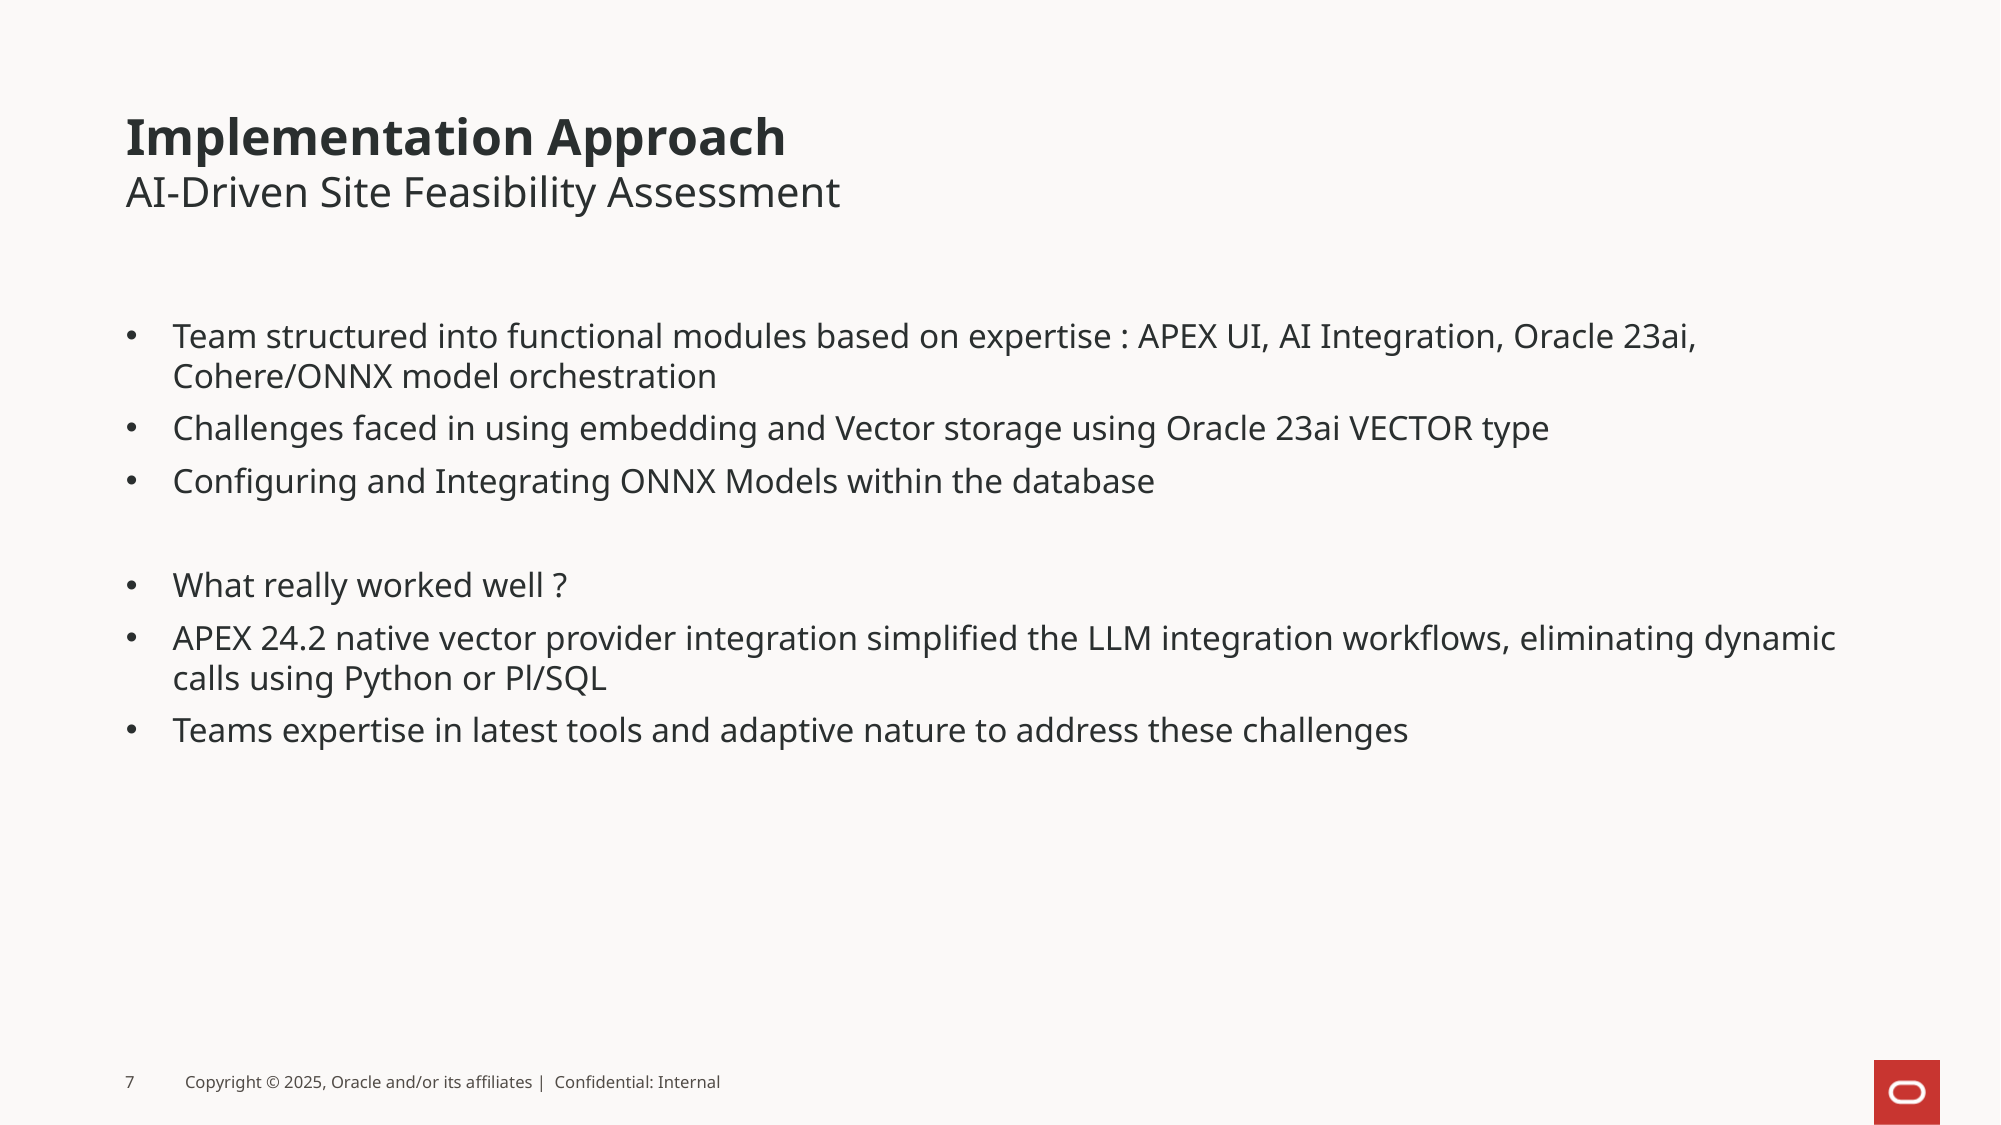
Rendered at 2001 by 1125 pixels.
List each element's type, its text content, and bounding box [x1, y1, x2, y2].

picture [1874, 1060, 1940, 1125]
footer Copyright © 2025, Oracle and/or its affiliates | Confidential: Internal [185, 1053, 1128, 1114]
slide_number 7 [125, 1053, 185, 1114]
title Implementation Approach [126, 29, 1877, 165]
list AI-Driven Site Feasibility Assessment [125, 165, 1877, 220]
list Team structured into functional modules based on expertise : APEX UI, AI Integration, Oracle 23ai, Cohere/ONNX model orchestration Challenges faced in using embedding and Vector storage using Oracle 23ai VECTOR type Configuring and Integrating ONNX Models within the database What really worked well ? APEX 24.2 native vector provider integration simplified the LLM integration workflows, eliminating dynamic calls using Python or Pl/SQL Teams expertise in latest tools and adaptive nature to address these challenges [125, 262, 1877, 1002]
